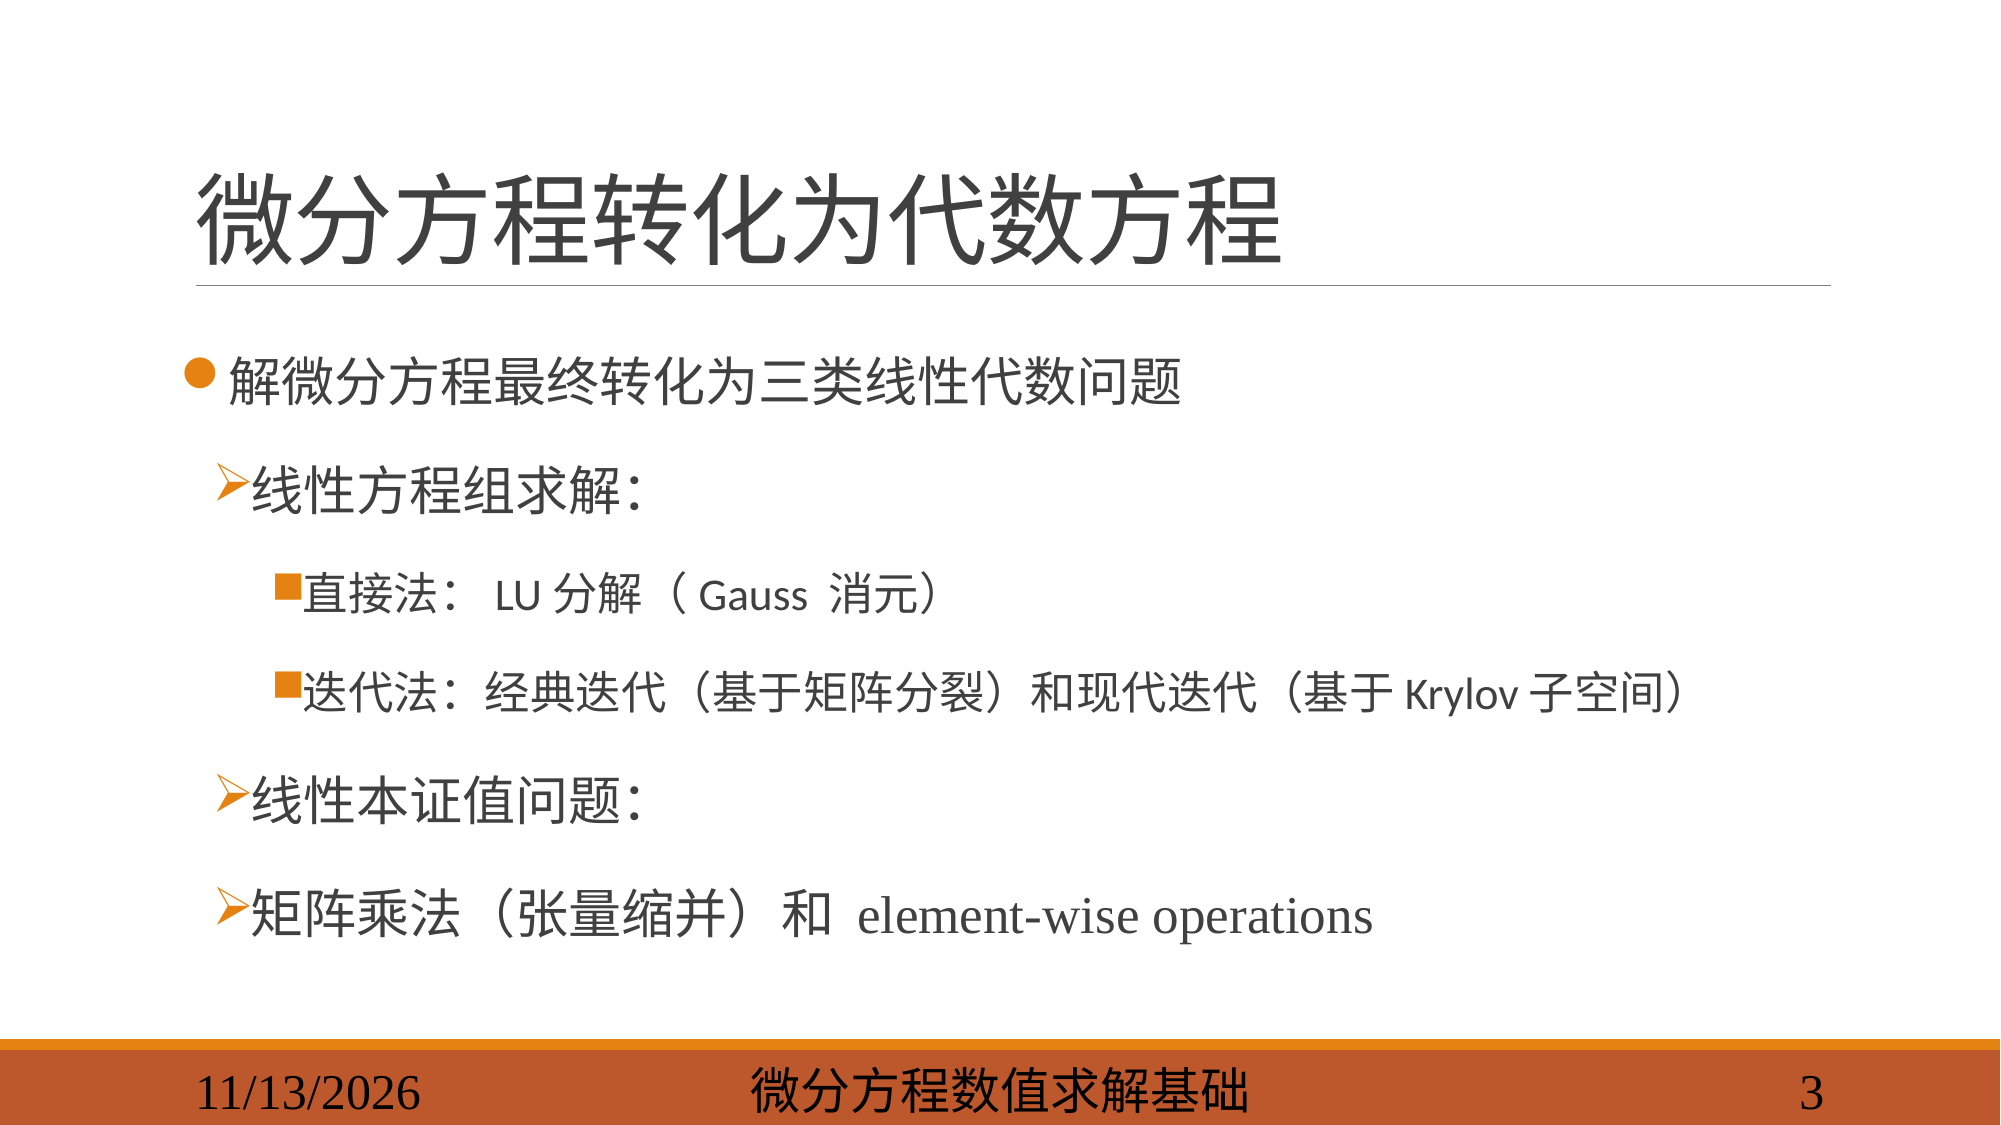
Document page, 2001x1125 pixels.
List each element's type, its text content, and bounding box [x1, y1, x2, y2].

slide_number 2 [1624, 1059, 1840, 1120]
title 微分方程转化为代数方程 [180, 47, 1830, 285]
footer 微分方程数值求解基础 [604, 1059, 1396, 1120]
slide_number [180, 1059, 586, 1120]
